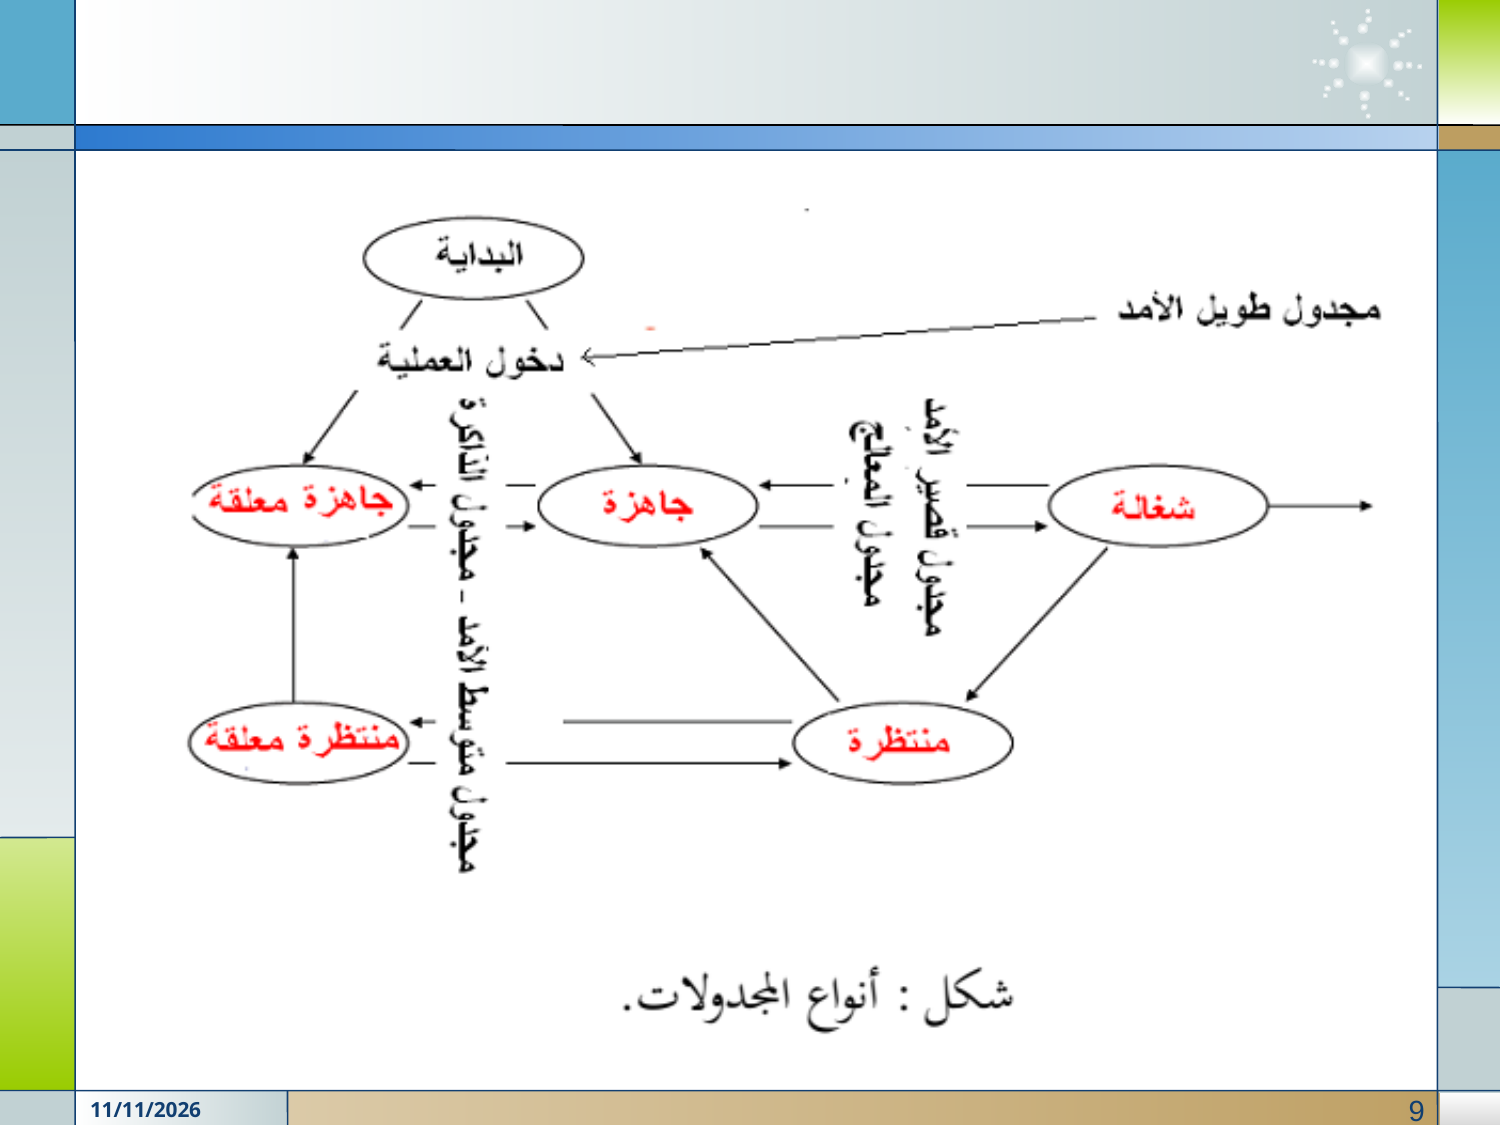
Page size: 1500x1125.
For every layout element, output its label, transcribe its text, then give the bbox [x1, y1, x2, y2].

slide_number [74, 1089, 426, 1125]
picture [170, 207, 1407, 1048]
slide_number 9 [1089, 1084, 1441, 1125]
